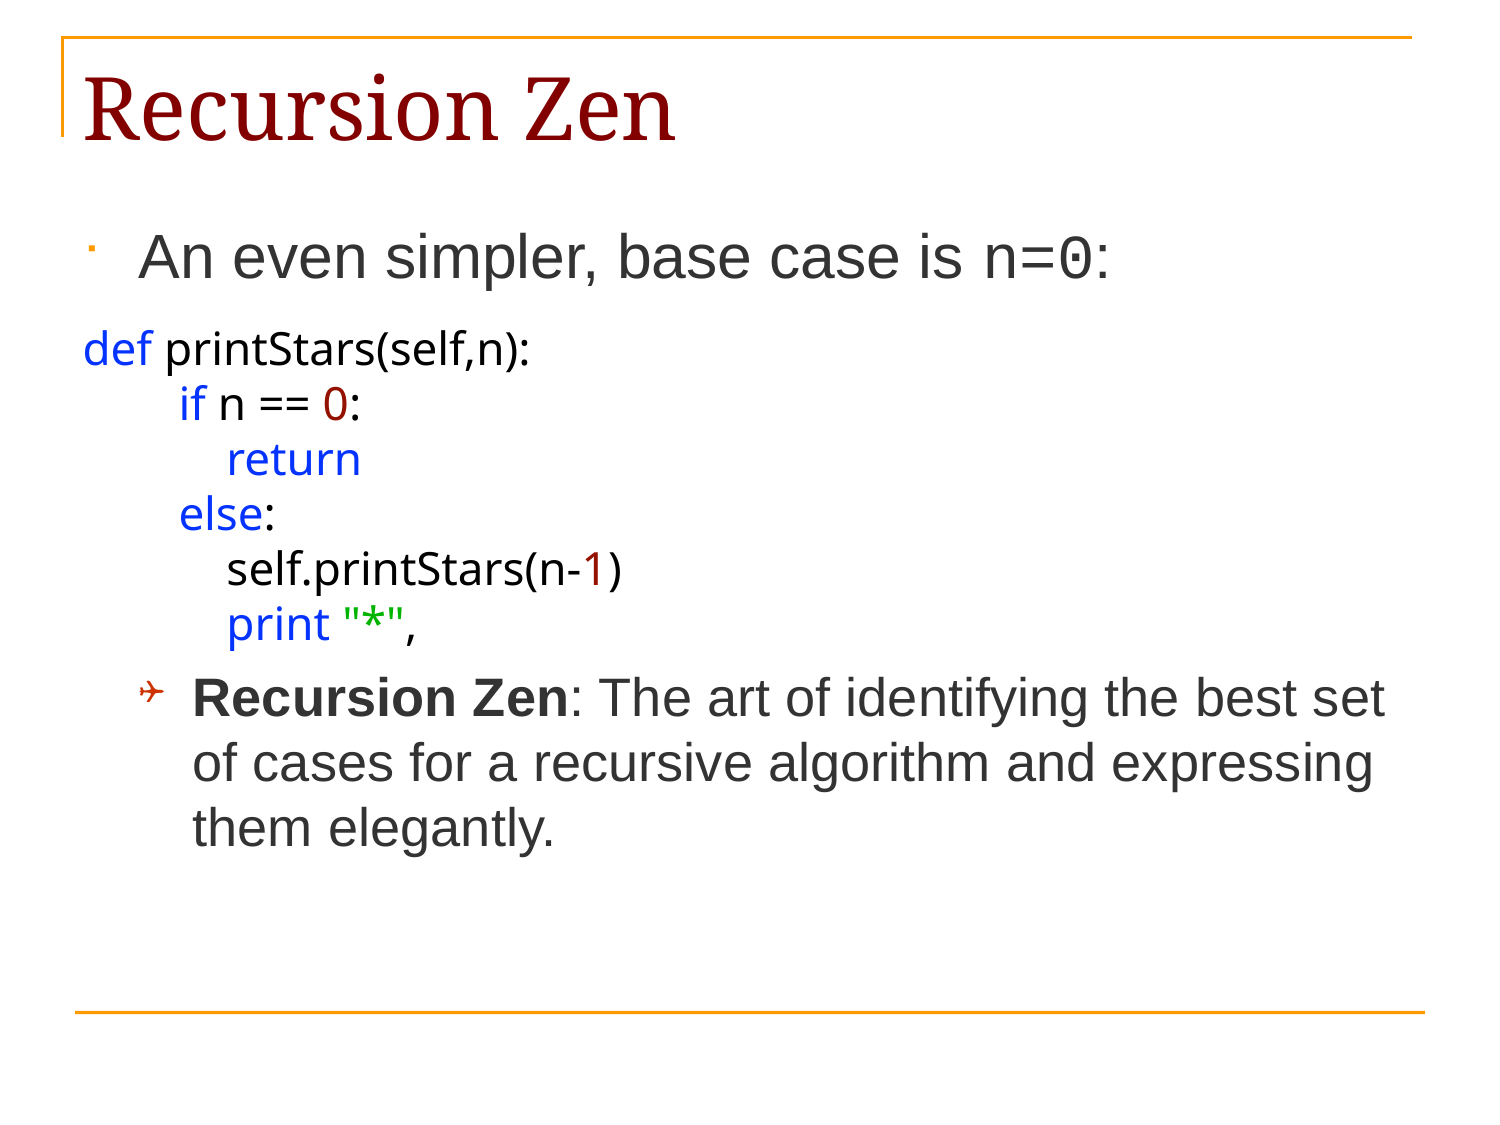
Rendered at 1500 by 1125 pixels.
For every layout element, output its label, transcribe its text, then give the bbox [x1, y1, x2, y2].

list An even simpler, base case is n=0: def printStars(self,n): if n == 0: return else: self.printStars(n-1) print "*", Recursion Zen: The art of identifying the best set of cases for a recursive algorithm and expressing them elegantly. [74, 208, 1426, 990]
title Recursion Zen [74, 45, 1426, 201]
